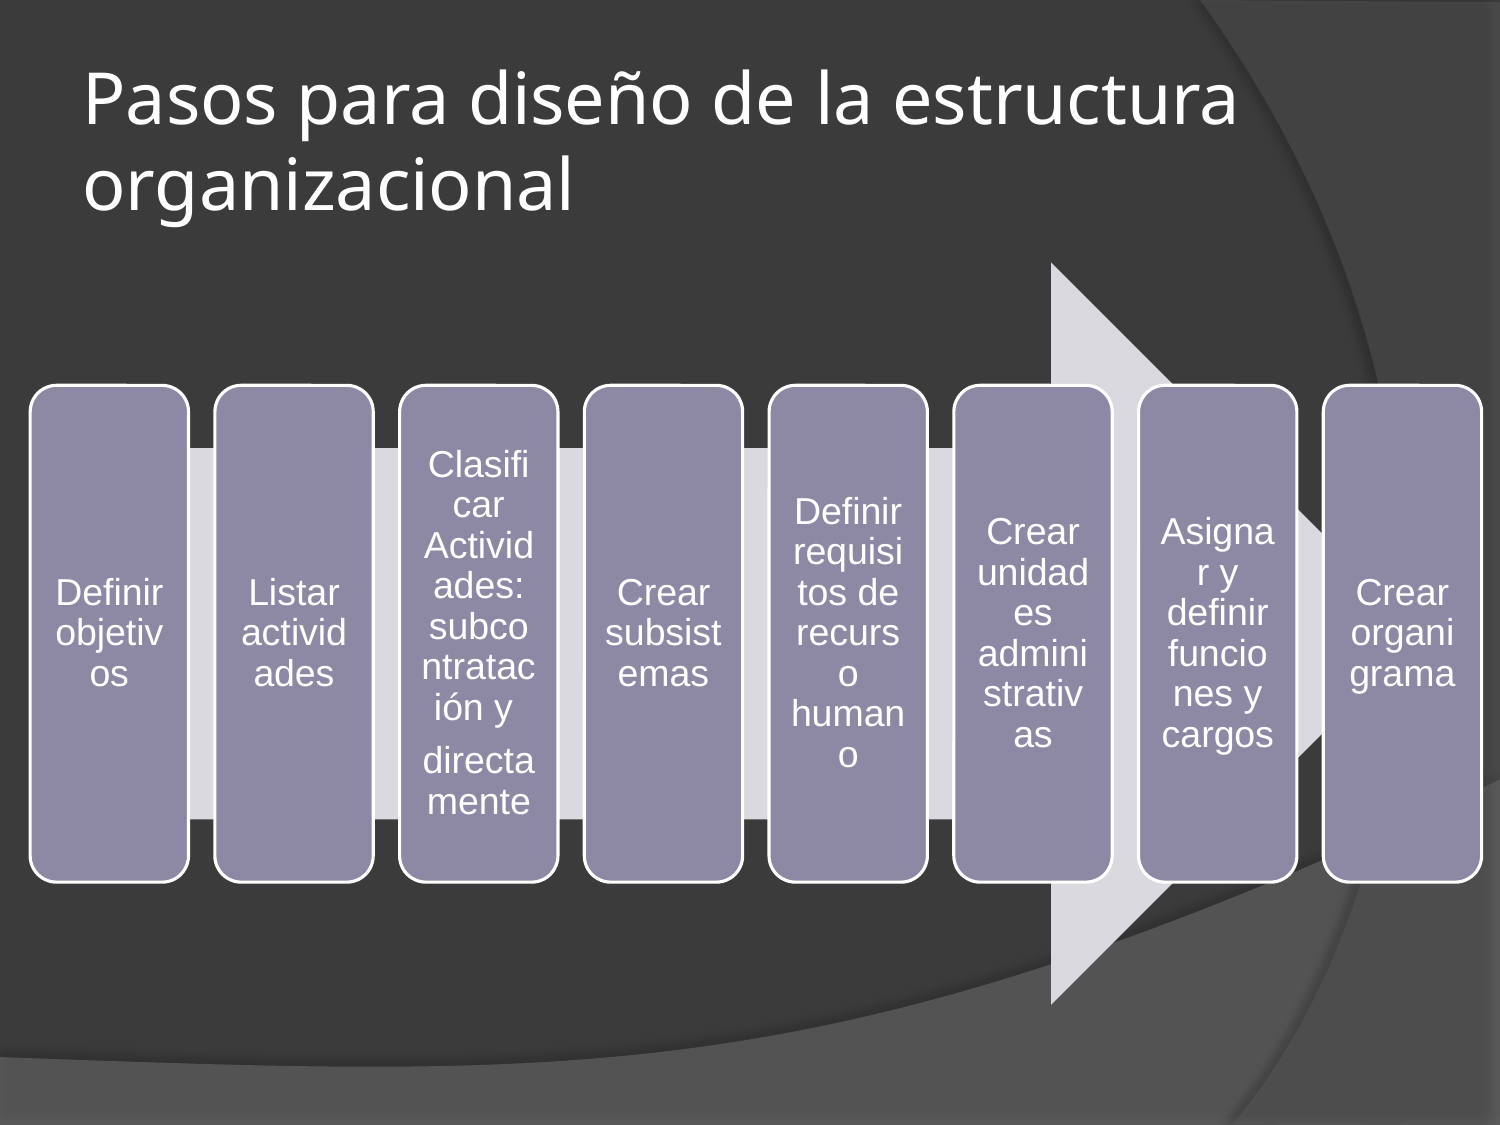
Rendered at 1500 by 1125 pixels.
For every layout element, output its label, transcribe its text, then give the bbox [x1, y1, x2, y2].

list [29, 262, 1483, 1006]
title Pasos para diseño de la estructura organizacional [75, 45, 1300, 233]
